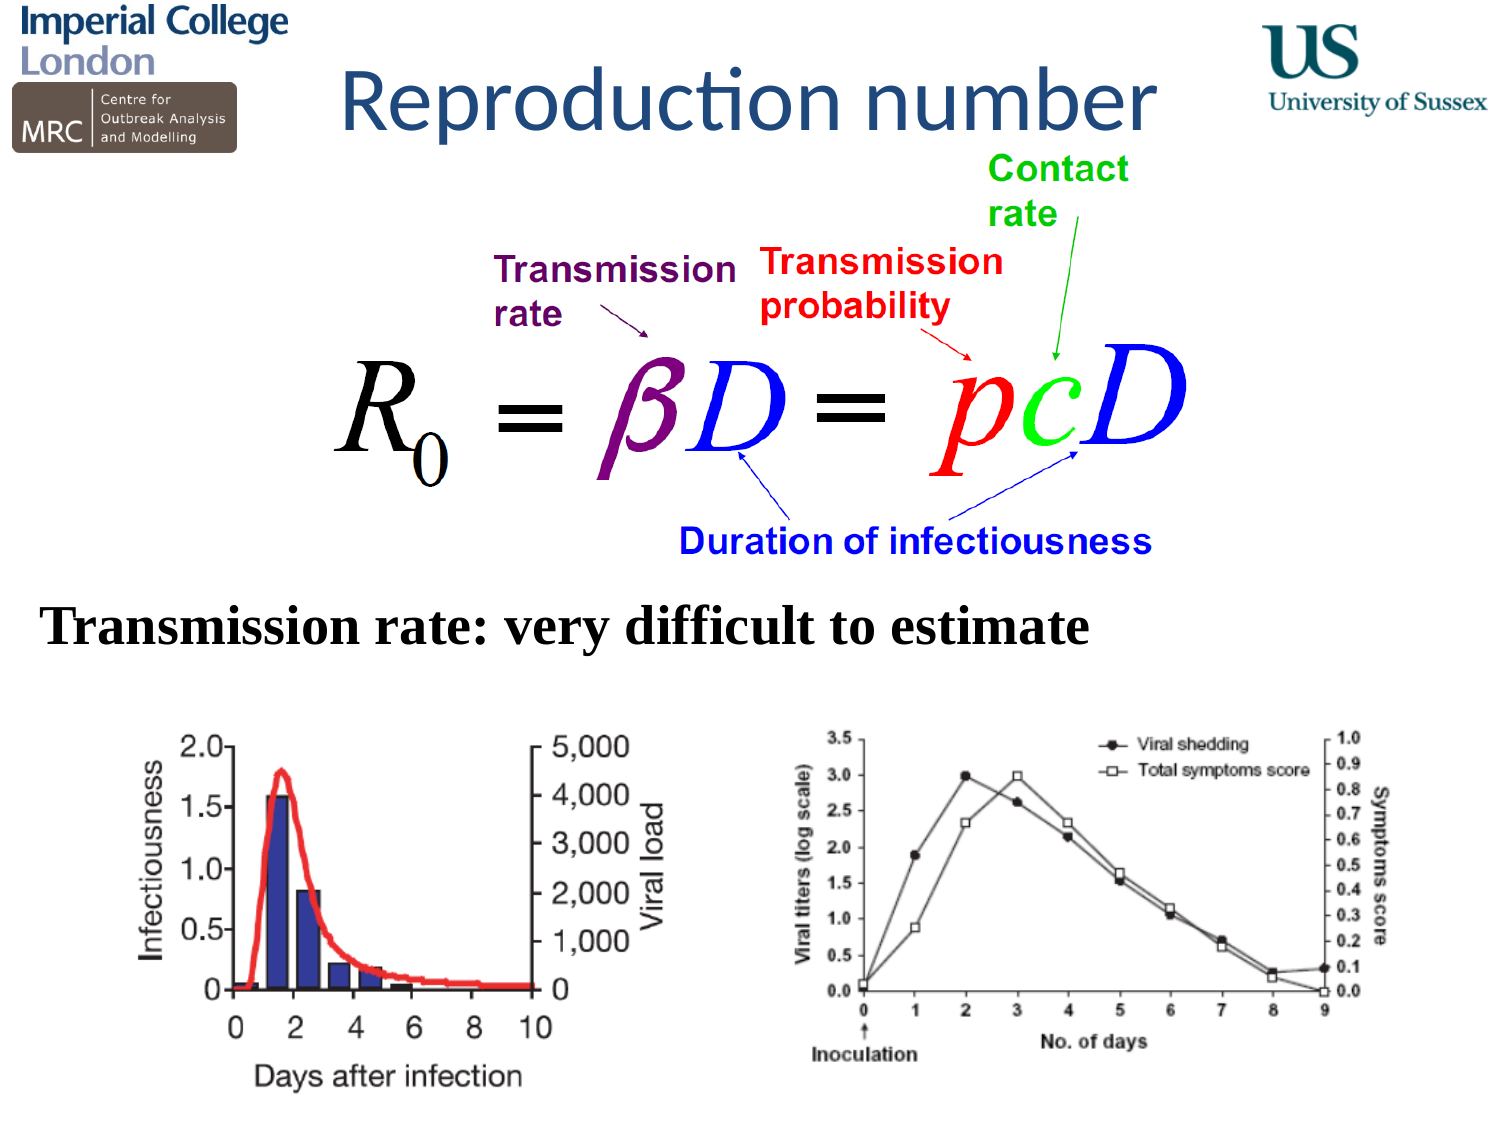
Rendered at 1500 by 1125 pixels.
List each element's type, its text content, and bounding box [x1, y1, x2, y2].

picture [12, 82, 75, 153]
title Reproduction number [75, 0, 1425, 188]
picture [252, 93, 1248, 593]
picture [757, 692, 1430, 1074]
picture [1425, 24, 1488, 117]
text_box Transmission rate: very difficult to estimate [24, 580, 1375, 761]
picture [44, 686, 708, 1106]
picture [22, 4, 75, 75]
